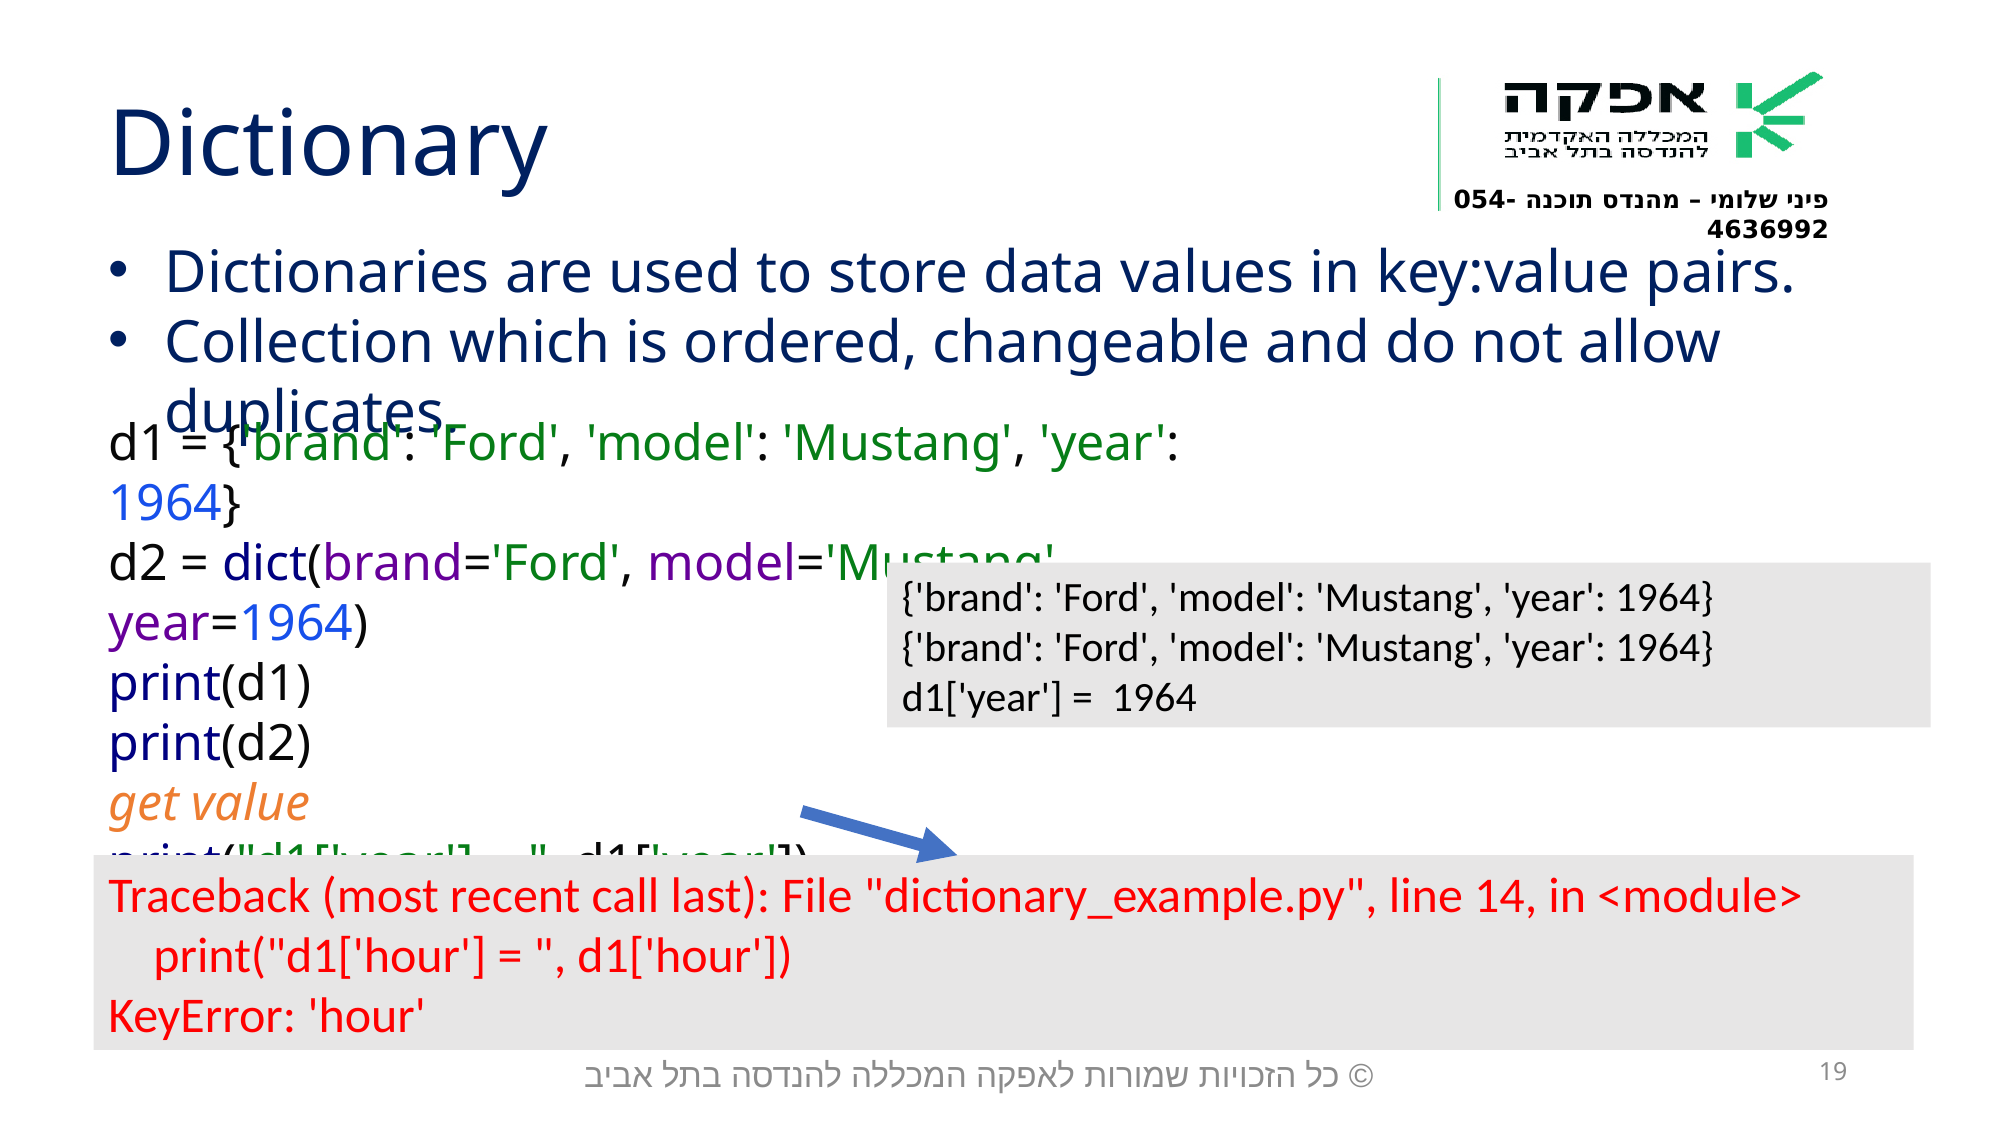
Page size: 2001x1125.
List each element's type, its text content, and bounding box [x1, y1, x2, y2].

text_box {'brand': 'Ford', 'model': 'Mustang', 'year': 1964} {'brand': 'Ford', 'model': 'Mustang', 'year': 1964} d1['year'] = 1964 [887, 562, 1931, 728]
picture [1416, 59, 1871, 230]
text_box Dictionary [93, 76, 1430, 202]
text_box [801, 811, 958, 856]
text_box Traceback (most recent call last): File "dictionary_example.py", line 14, in <module> print("d1['hour'] = ", d1['hour']) KeyError: 'hour' [93, 855, 1914, 1050]
text_box Dictionaries are used to store data values in key:value pairs. Collection which is ordered, changeable and do not allow duplicates. [93, 226, 1821, 452]
text_box d1 = {'brand': 'Ford', 'model': 'Mustang', 'year': 1964} d2 = dict(brand='Ford', model='Mustang', year=1964) print(d1) print(d2) get value print("d1['year'] = ", d1['year']) print("d1['hour'] = ", d1['hour']) [93, 402, 1339, 855]
footer © כל הזכויות שמורות לאפקה המכללה להנדסה בתל אביב [518, 1050, 1412, 1103]
slide_number 19 [1412, 1050, 1863, 1103]
